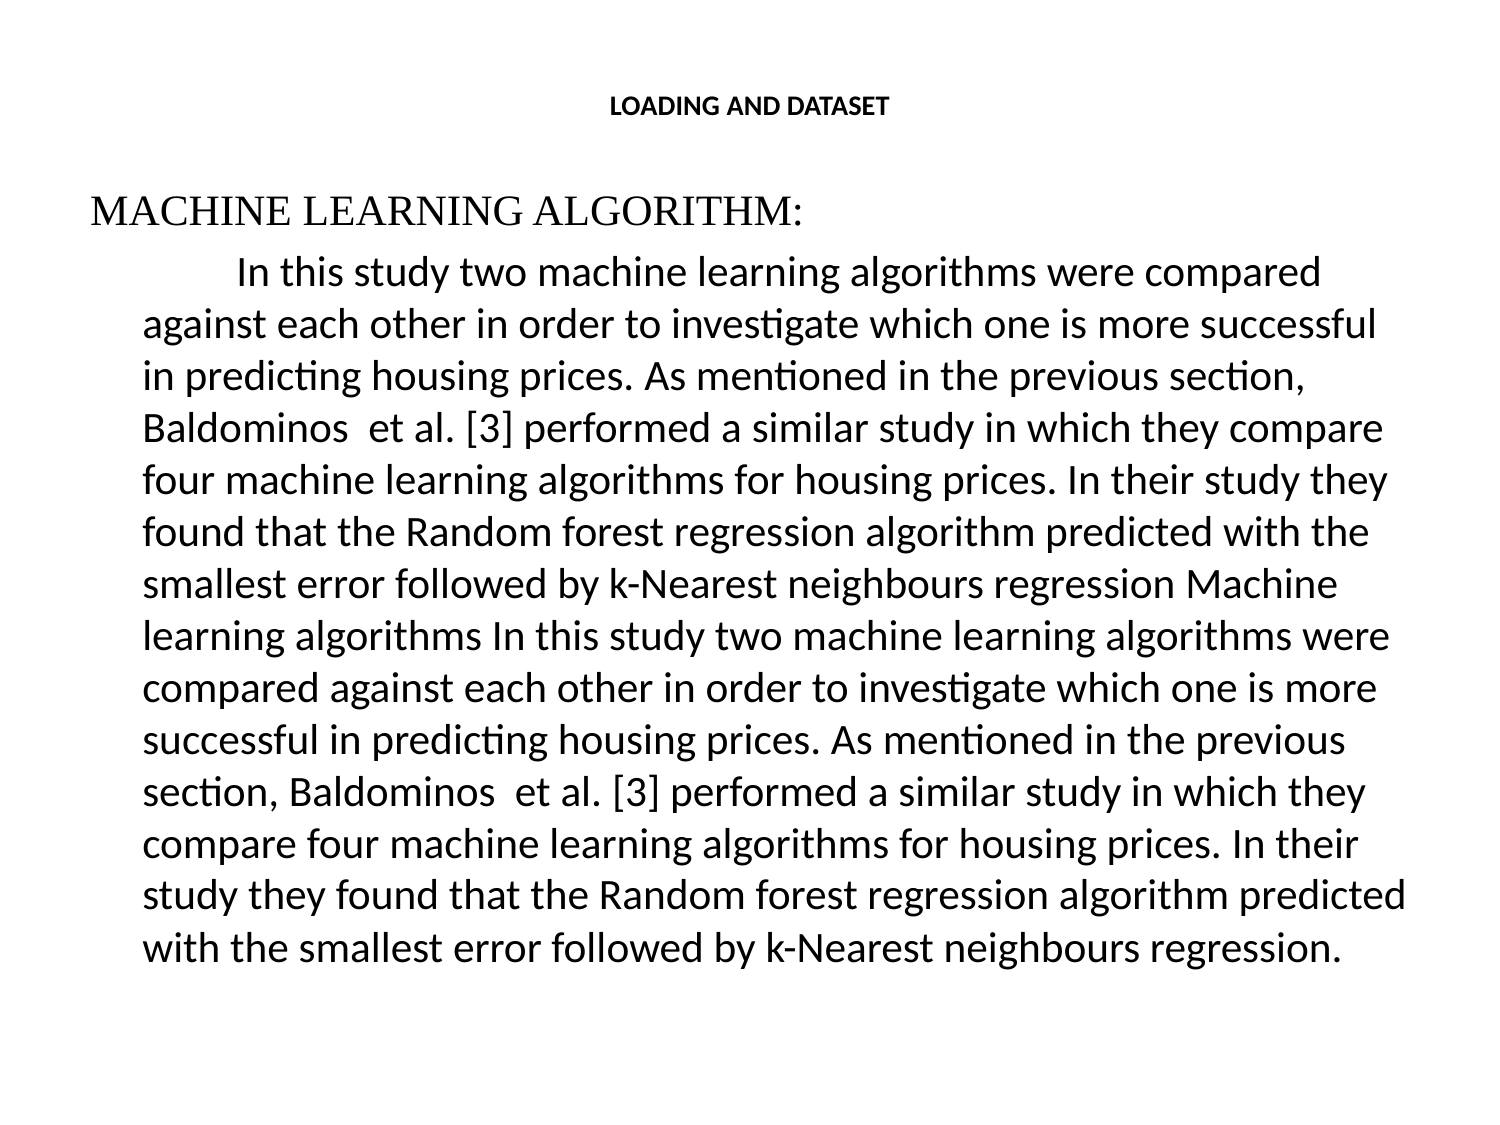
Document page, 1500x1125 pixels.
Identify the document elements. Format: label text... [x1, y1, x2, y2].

list MACHINE LEARNING ALGORITHM: In this study two machine learning algorithms were compared against each other in order to investigate which one is more successful in predicting housing prices. As mentioned in the previous section, Baldominos et al. [3] performed a similar study in which they compare four machine learning algorithms for housing prices. In their study they found that the Random forest regression algorithm predicted with the smallest error followed by k-Nearest neighbours regression Machine learning algorithms In this study two machine learning algorithms were compared against each other in order to investigate which one is more successful in predicting housing prices. As mentioned in the previous section, Baldominos et al. [3] performed a similar study in which they compare four machine learning algorithms for housing prices. In their study they found that the Random forest regression algorithm predicted with the smallest error followed by k-Nearest neighbours regression. [75, 174, 1425, 1005]
title LOADING AND DATASET [75, 45, 1425, 163]
